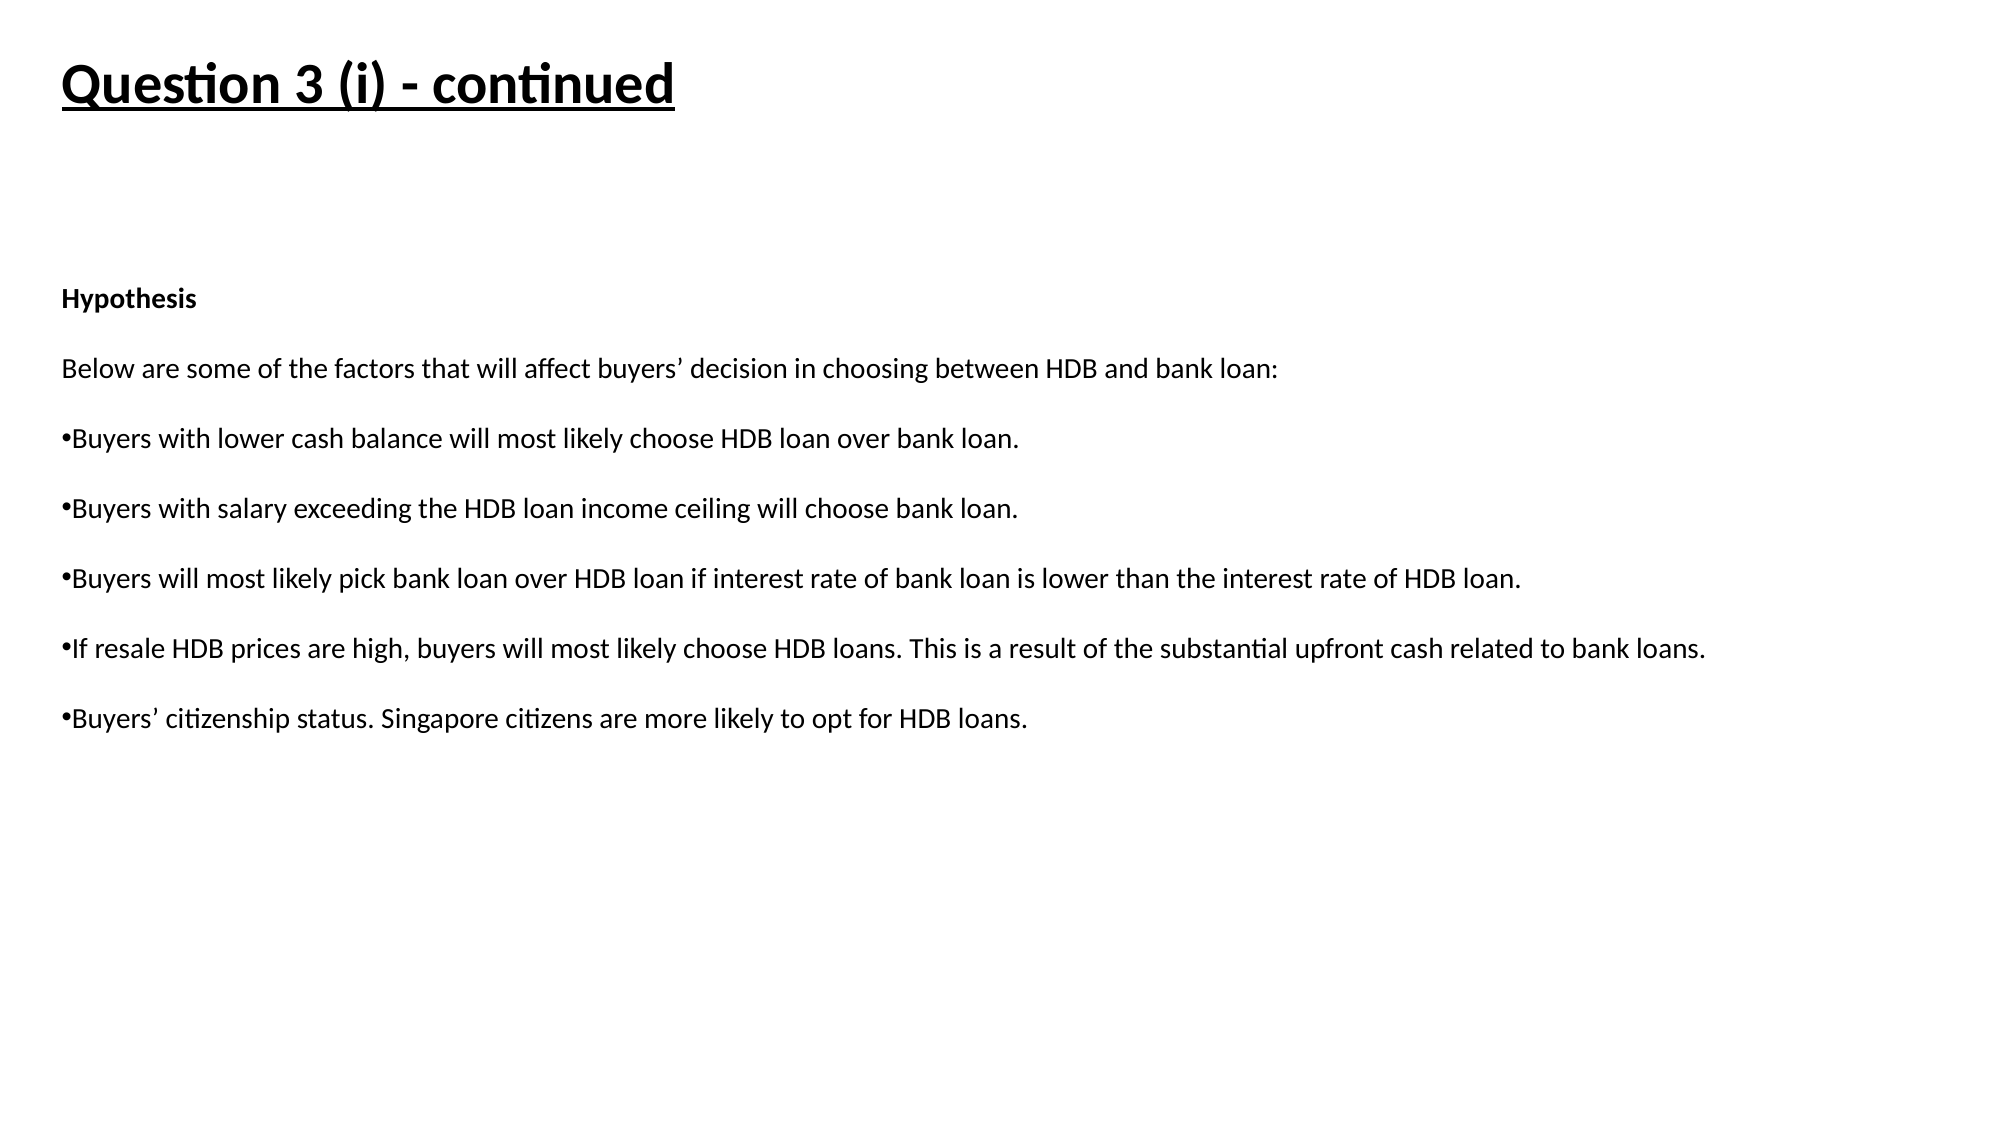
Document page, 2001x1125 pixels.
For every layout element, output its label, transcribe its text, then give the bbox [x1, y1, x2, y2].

text_box Hypothesis Below are some of the factors that will affect buyers’ decision in choosing between HDB and bank loan: Buyers with lower cash balance will most likely choose HDB loan over bank loan. Buyers with salary exceeding the HDB loan income ceiling will choose bank loan. Buyers will most likely pick bank loan over HDB loan if interest rate of bank loan is lower than the interest rate of HDB loan. If resale HDB prices are high, buyers will most likely choose HDB loans. This is a result of the substantial upfront cash related to bank loans. Buyers’ citizenship status. Singapore citizens are more likely to opt for HDB loans. [46, 272, 1950, 847]
text_box Question 3 (i) - continued [47, 37, 793, 123]
